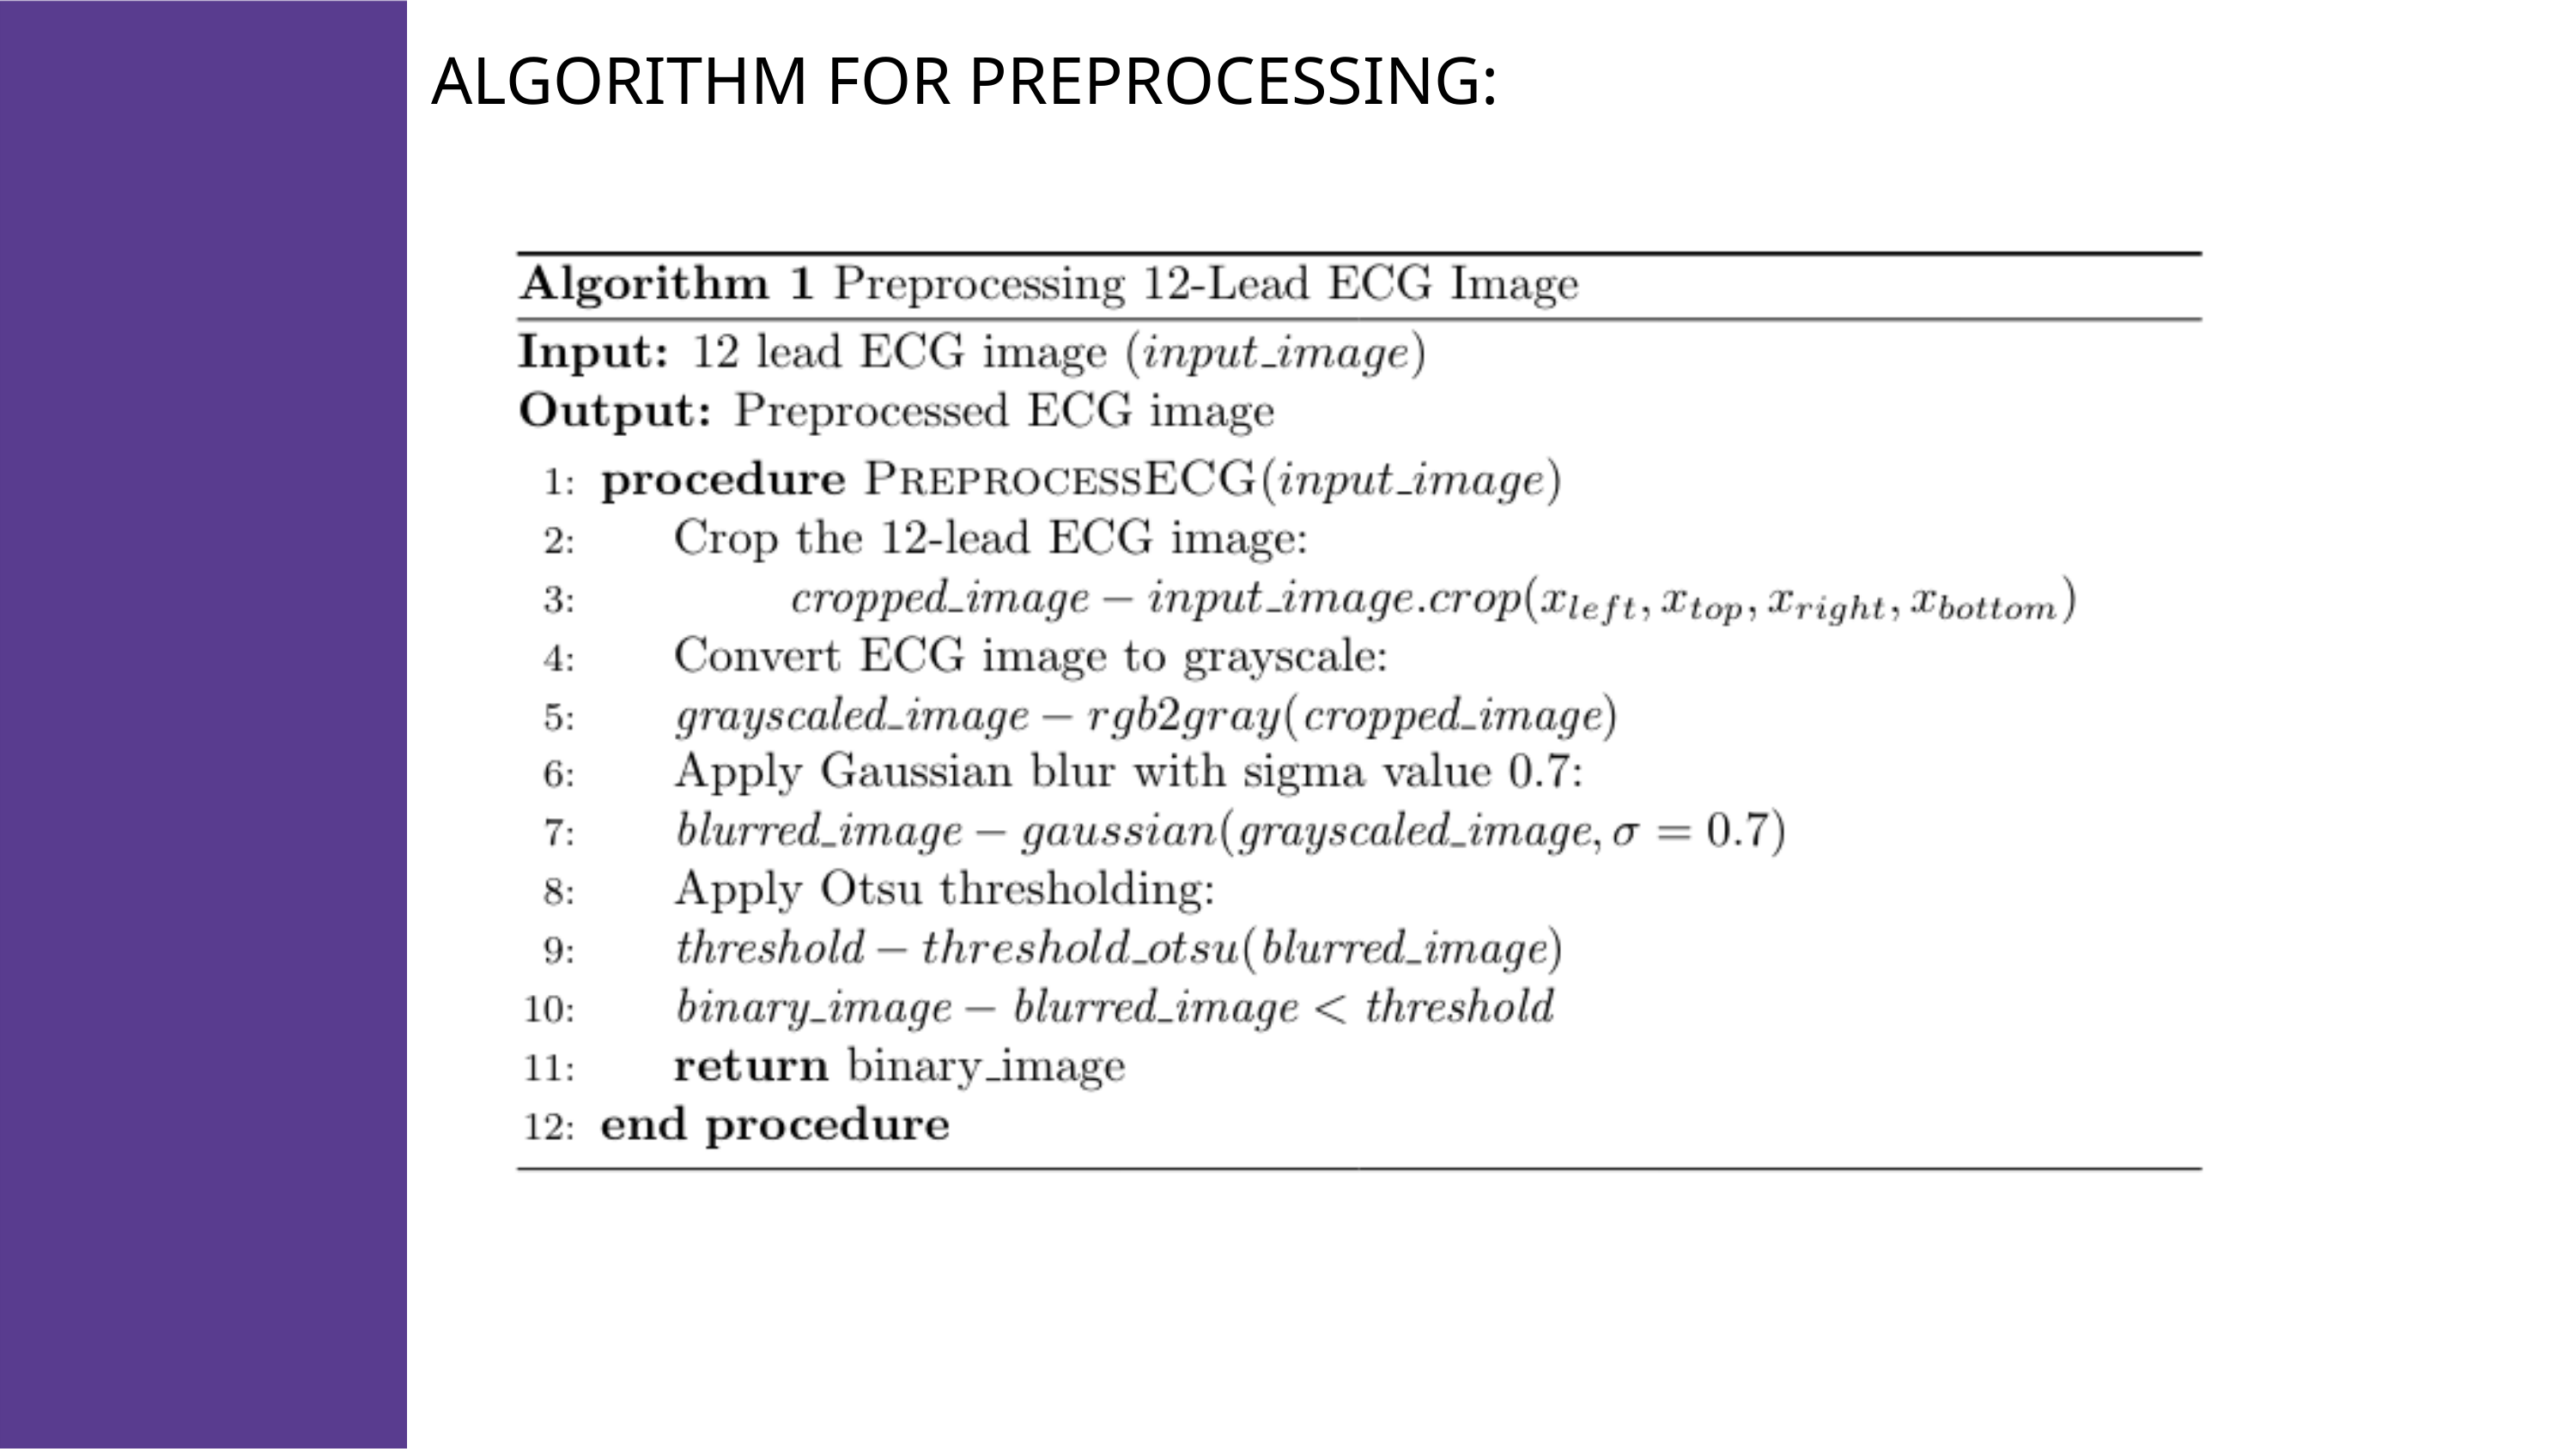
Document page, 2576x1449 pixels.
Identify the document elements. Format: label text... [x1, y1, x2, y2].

picture [483, 233, 2239, 1188]
text_box ALGORITHM FOR PREPROCESSING: [431, 27, 1794, 118]
text_box [0, 0, 407, 1449]
